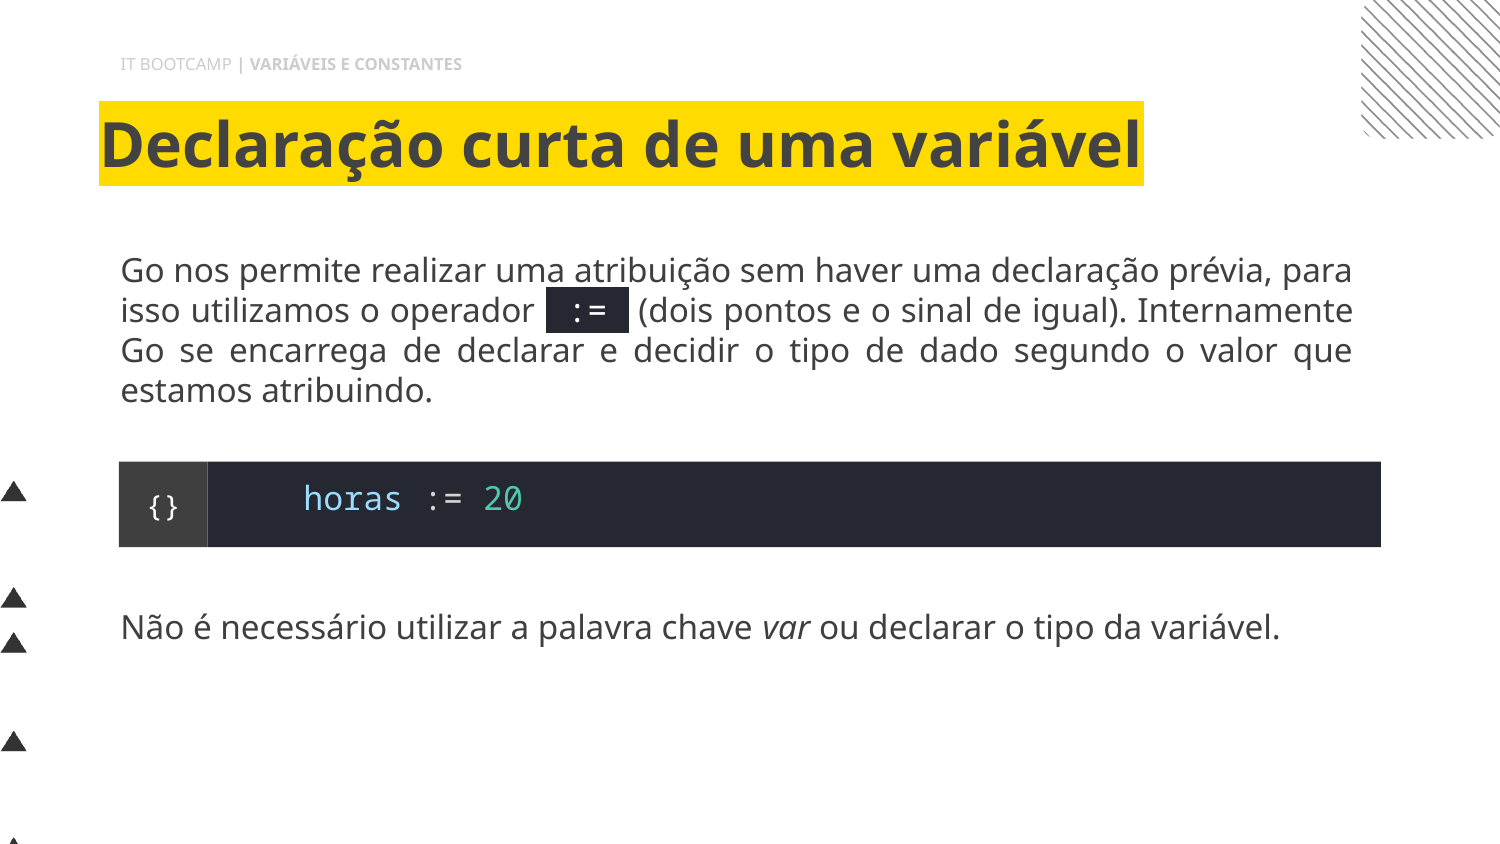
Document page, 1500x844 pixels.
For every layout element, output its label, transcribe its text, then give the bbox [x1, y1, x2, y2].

picture [0, 480, 27, 844]
text_box IT BOOTCAMP | VARIÁVEIS E CONSTANTES [105, 46, 577, 87]
text_box Go nos permite realizar uma atribuição sem haver uma declaração prévia, para isso utilizamos o operador := (dois pontos e o sinal de igual). Internamente Go se encarrega de declarar e decidir o tipo de dado segundo o valor que estamos atribuindo. [105, 234, 1371, 445]
text_box Não é necessário utilizar a palavra chave var ou declarar o tipo da variável. [105, 591, 1371, 661]
text_box Declaração curta de uma variável [84, 99, 1368, 197]
picture [1361, 0, 1500, 140]
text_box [118, 461, 1382, 548]
